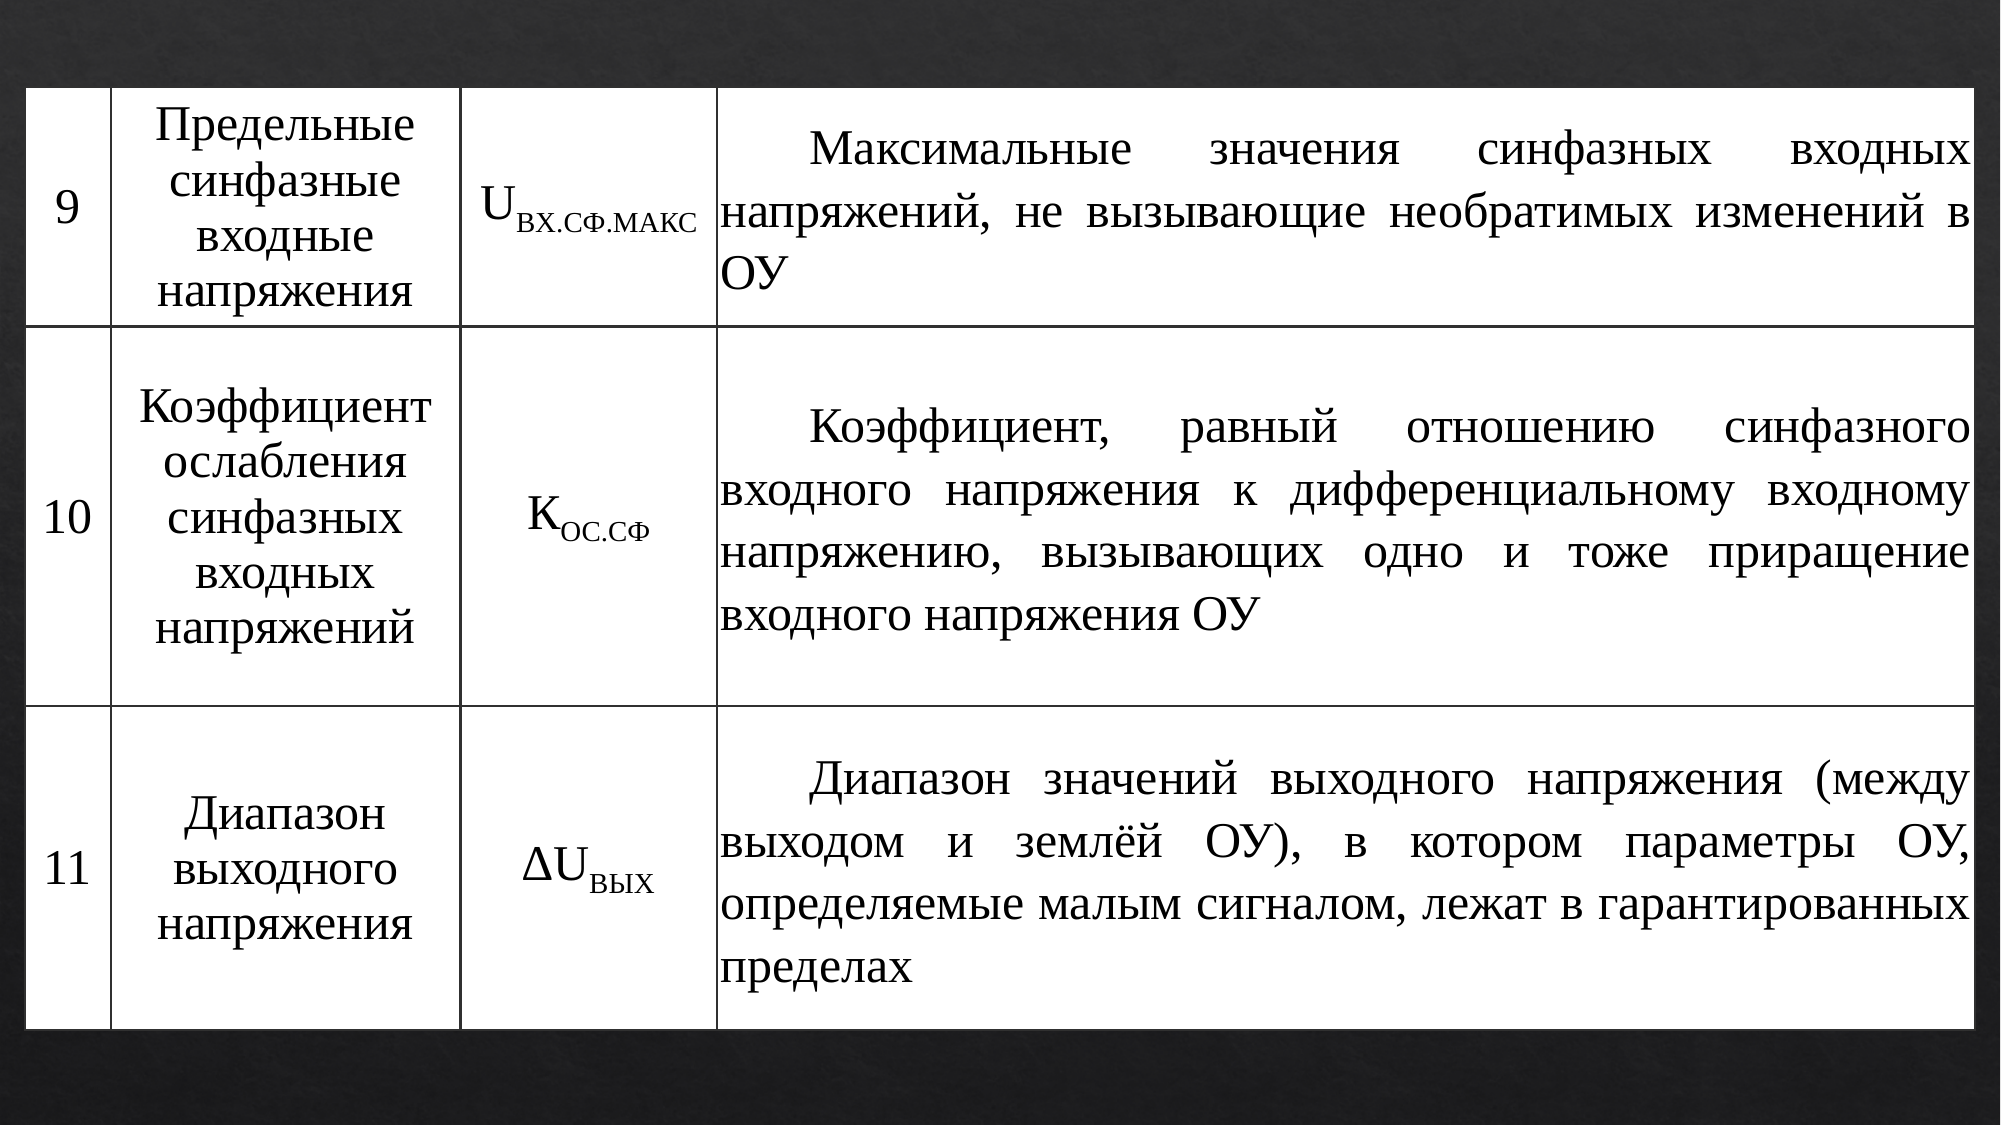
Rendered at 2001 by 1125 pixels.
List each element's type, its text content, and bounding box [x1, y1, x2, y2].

table_header UBX.СФ.МАКС [462, 88, 716, 325]
table_cell ∆UBЫX [462, 707, 716, 1029]
table_cell Диапазон выходного напряжения [112, 707, 459, 1029]
table_cell 11 [26, 707, 110, 1029]
table_header Максимальные значения синфазных входных напряжений, не вызывающие необратимых изменений в ОУ [718, 88, 1974, 325]
table_cell КОС.СФ [462, 328, 716, 705]
table_header Предельные синфазные входные напряжения [112, 88, 459, 325]
table_cell 10 [26, 328, 110, 705]
table_header 9 [26, 88, 110, 325]
table_cell Коэффициент, равный отношению синфазного входного напряжения к дифференциальному входному напряжению, вызывающих одно и тоже приращение входного напряжения ОУ [718, 328, 1974, 705]
table_cell Диапазон значений выходного напряжения (между выходом и землёй ОУ), в котором параметры ОУ, определяемые малым сигналом, лежат в гарантированных пределах [718, 707, 1974, 1029]
table_cell Коэффициент ослабления синфазных входных напряжений [112, 328, 459, 705]
